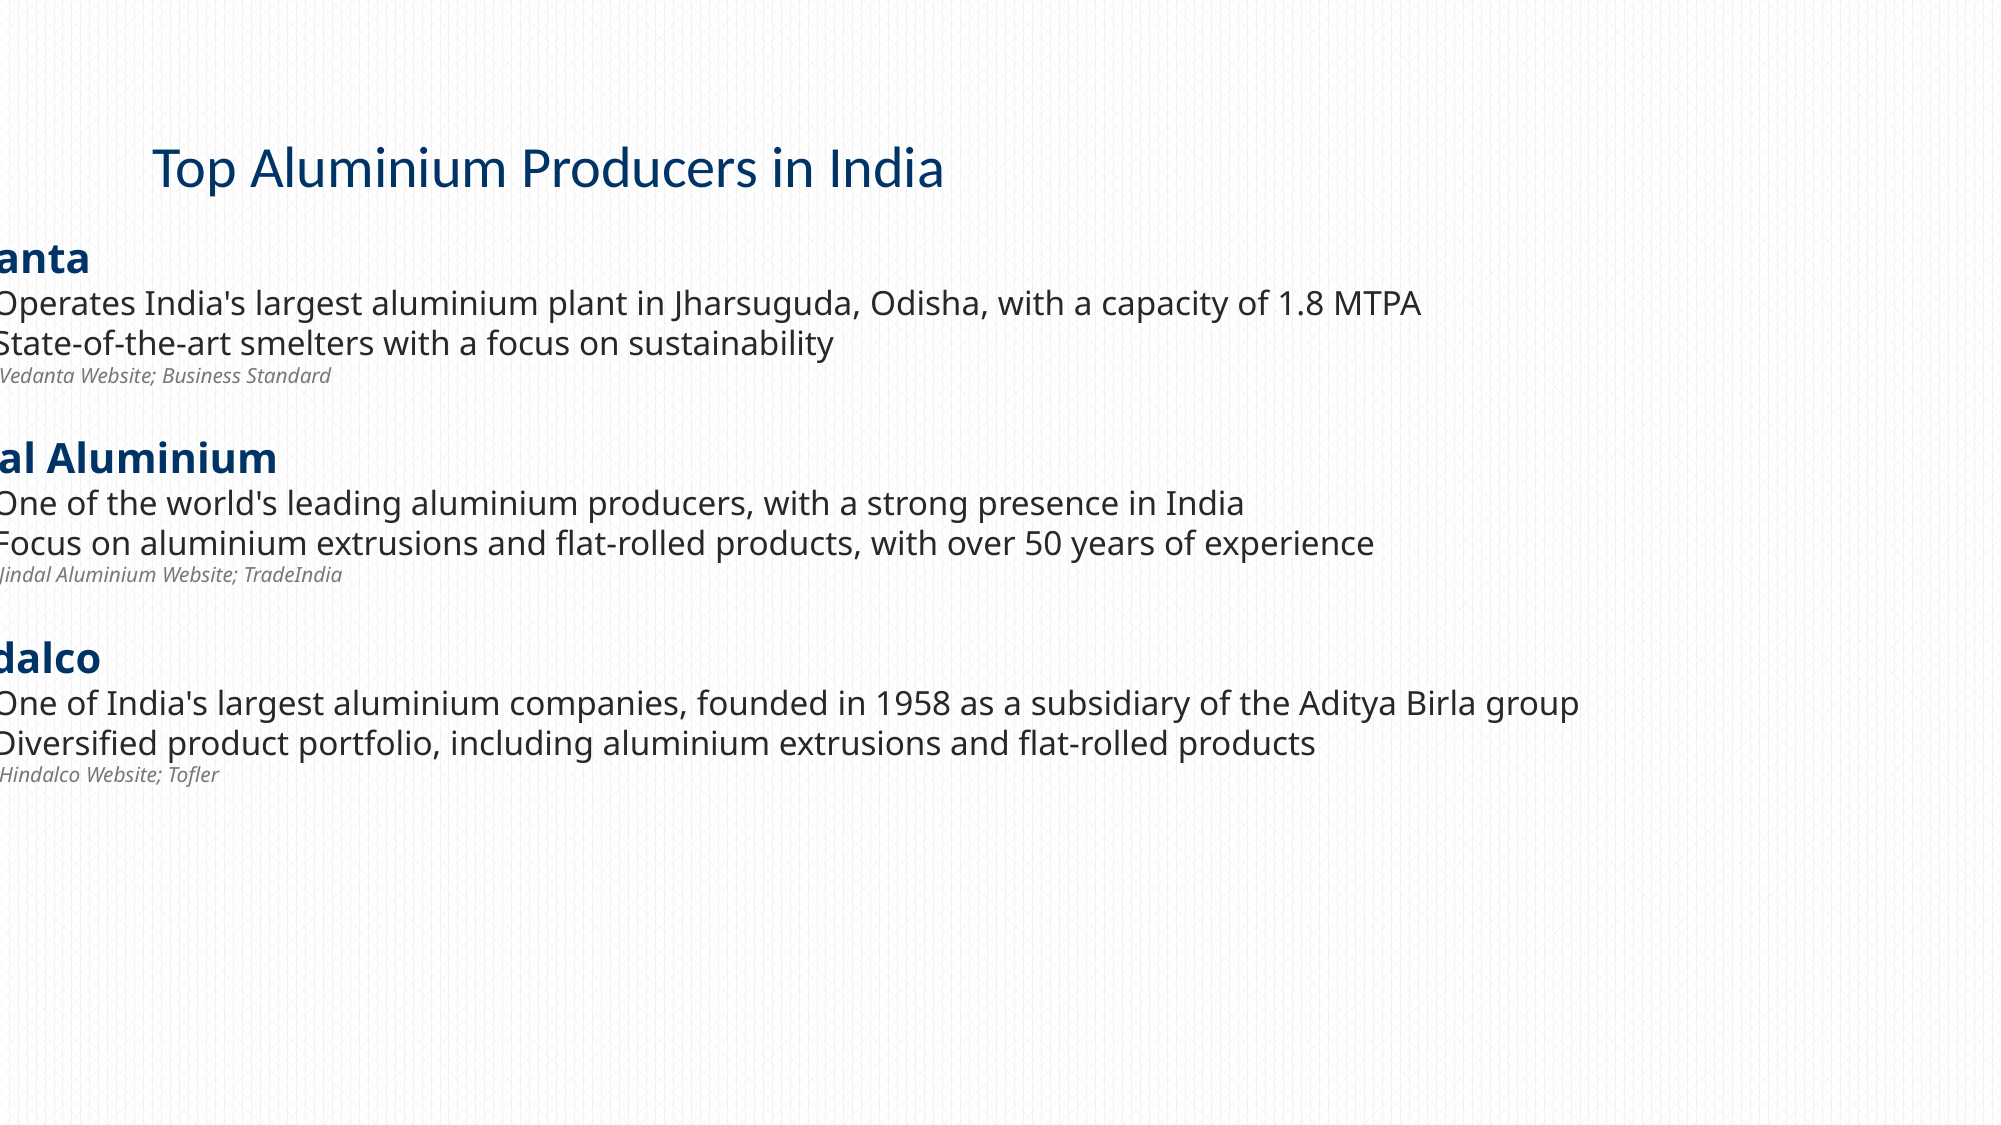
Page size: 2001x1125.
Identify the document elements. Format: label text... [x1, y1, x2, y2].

text_box Vedanta Operates India's largest aluminium plant in Jharsuguda, Odisha, with a capacity of 1.8 MTPA State-of-the-art smelters with a focus on sustainability Sources: Vedanta Website; Business Standard Jindal Aluminium One of the world's leading aluminium producers, with a strong presence in India Focus on aluminium extrusions and flat-rolled products, with over 50 years of experience Sources: Jindal Aluminium Website; TradeIndia Hindalco One of India's largest aluminium companies, founded in 1958 as a subsidiary of the Aditya Birla group Diversified product portfolio, including aluminium extrusions and flat-rolled products Sources: Hindalco Website; Tofler [0, 224, 1598, 795]
title Top Aluminium Producers in India [137, 59, 1863, 278]
